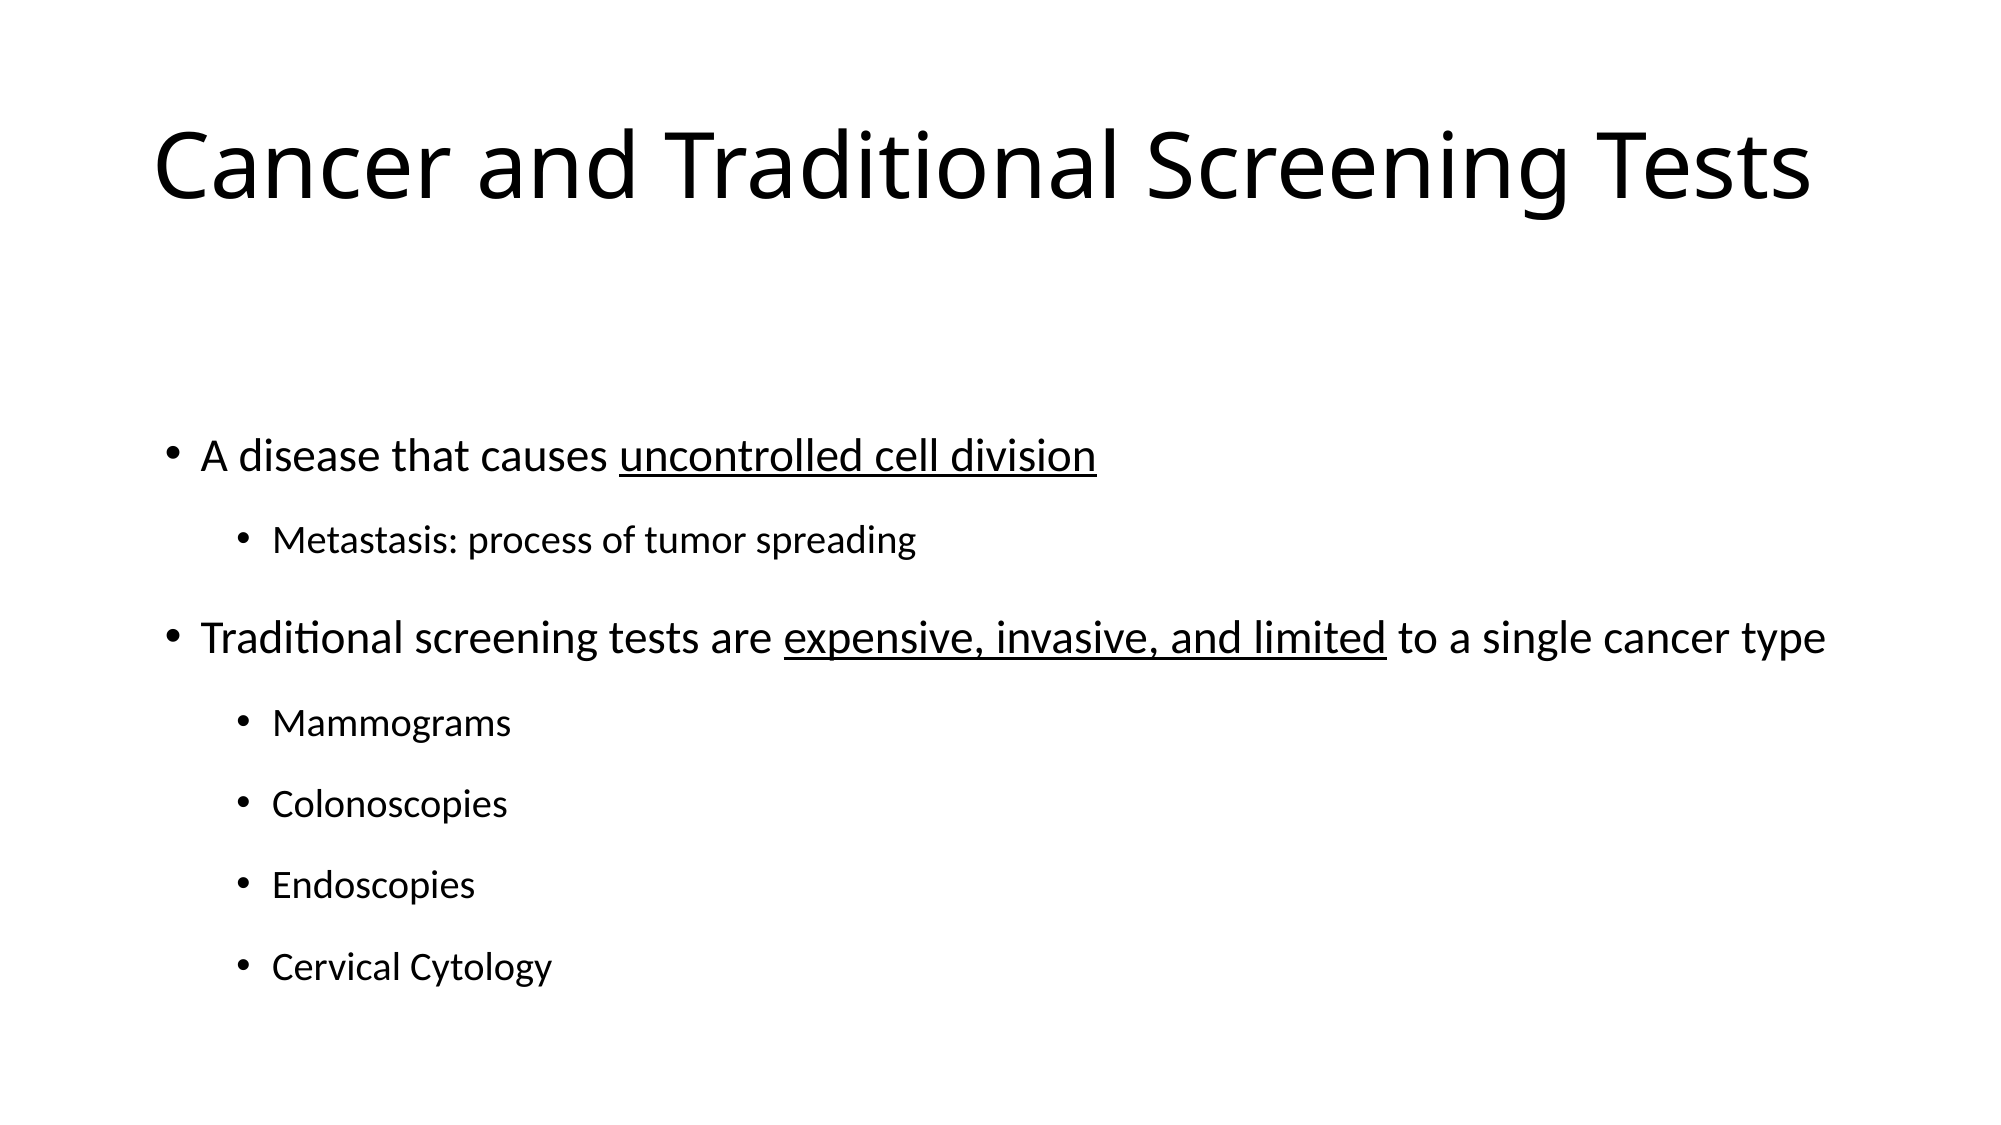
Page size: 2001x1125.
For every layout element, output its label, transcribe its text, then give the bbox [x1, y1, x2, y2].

title Cancer and Traditional Screening Tests [137, 59, 1863, 278]
list A disease that causes uncontrolled cell division Metastasis: process of tumor spreading Traditional screening tests are expensive, invasive, and limited to a single cancer type Mammograms Colonoscopies Endoscopies Cervical Cytology [149, 388, 1851, 1063]
